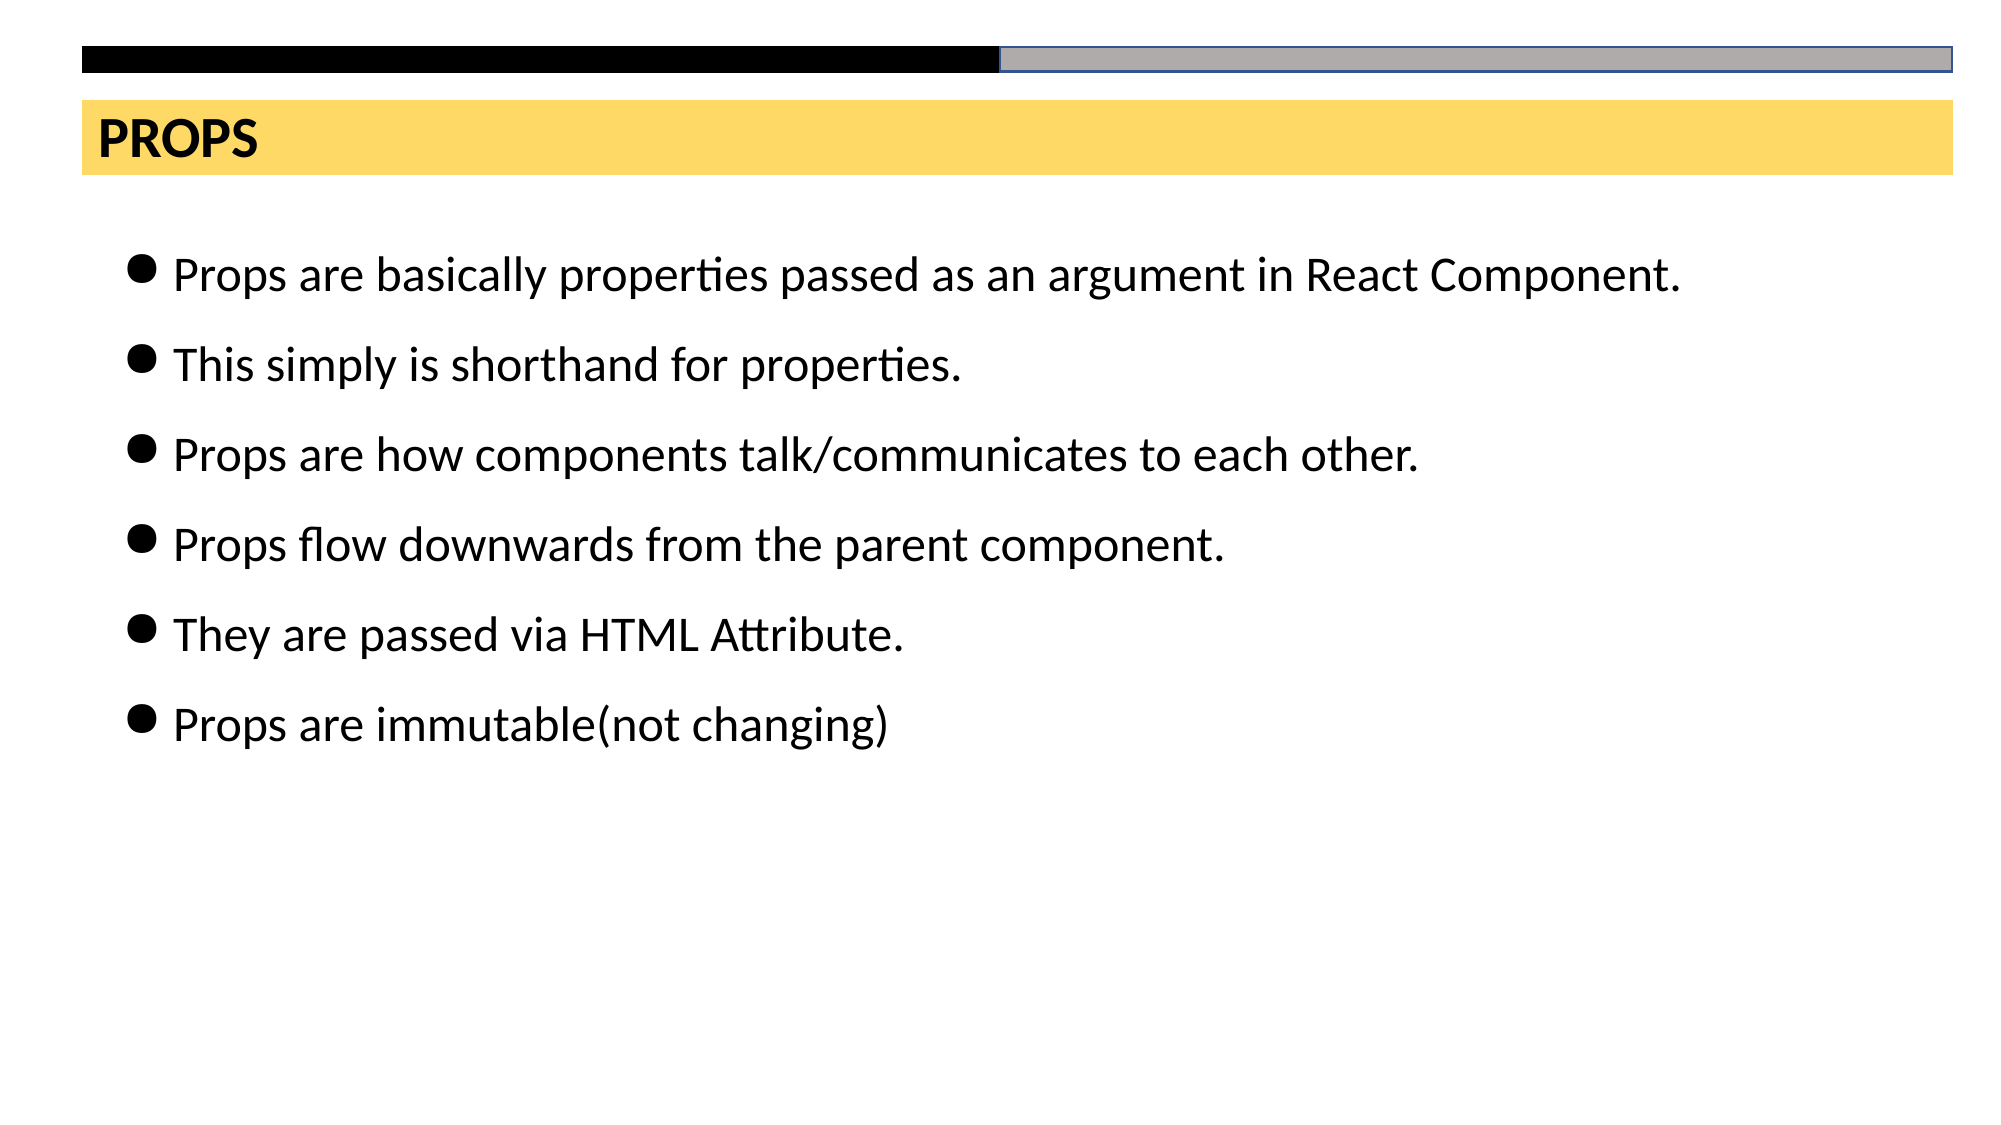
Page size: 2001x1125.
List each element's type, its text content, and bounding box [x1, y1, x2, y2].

text_box [1110, 100, 1953, 175]
text_box Props are basically properties passed as an argument in React Component. This simply is shorthand for properties. Props are how components talk/communicates to each other. Props flow downwards from the parent component. They are passed via HTML Attribute. Props are immutable(not changing) [83, 203, 1833, 759]
text_box PROPS [83, 91, 1110, 176]
text_box [999, 46, 1953, 73]
text_box [82, 46, 999, 73]
